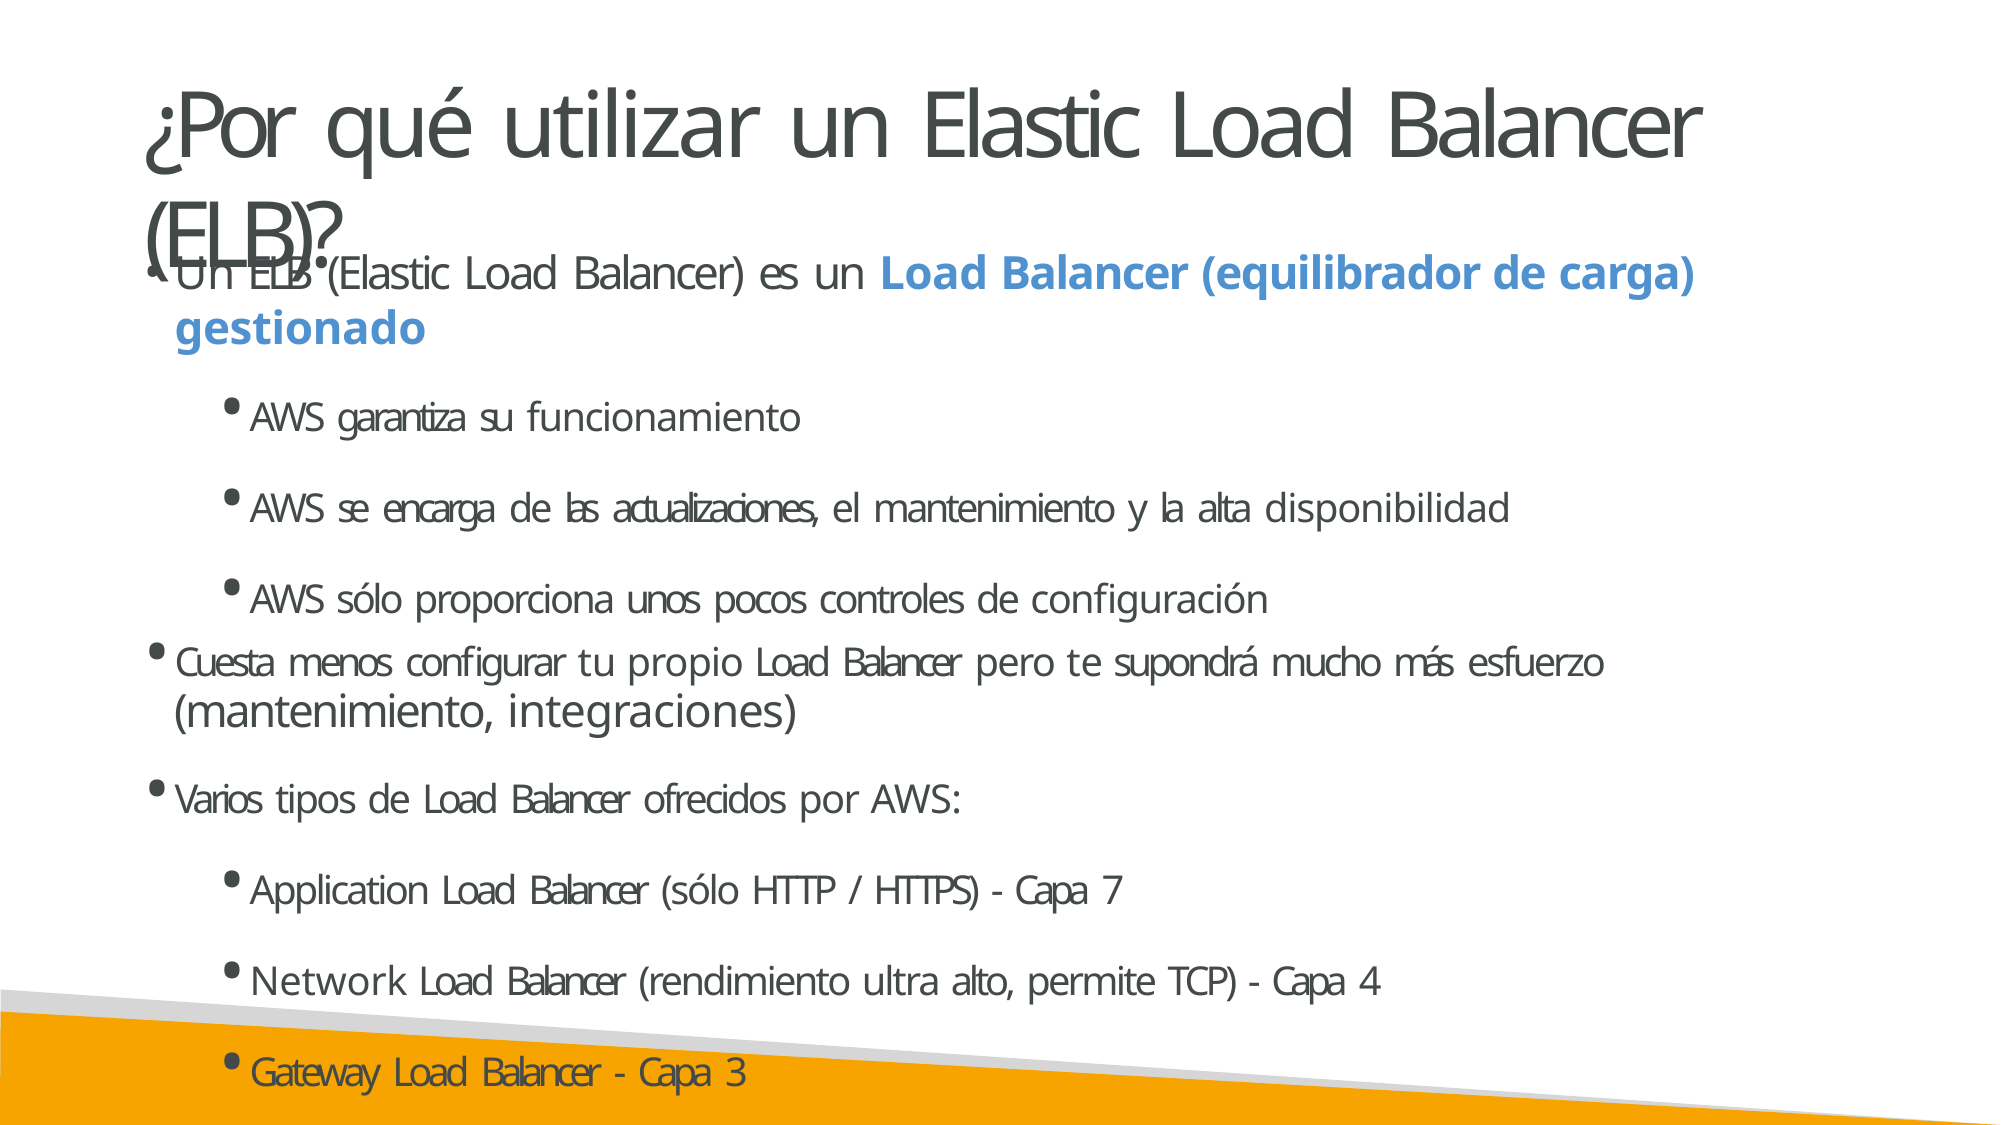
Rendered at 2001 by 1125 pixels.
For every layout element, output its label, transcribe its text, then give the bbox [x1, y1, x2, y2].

text_box Un ELB (Elastic Load Balancer) es un Load Balancer (equilibrador de carga) gestionado AWS garantiza su funcionamiento AWS se encarga de las actualizaciones, el mantenimiento y la alta disponibilidad AWS sólo proporciona unos pocos controles de configuración Cuesta menos configurar tu propio Load Balancer pero te supondrá mucho más esfuerzo (mantenimiento, integraciones) Varios tipos de Load Balancer ofrecidos por AWS: Application Load Balancer (sólo HTTP / HTTPS) - Capa 7 Network Load Balancer (rendimiento ultra alto, permite TCP) - Capa 4 Gateway Load Balancer - Capa 3 Classic Load Balancer (retirado en 2023) - Capa 4 y 7 [142, 231, 1847, 1125]
title ¿Por qué utilizar un Elastic Load Balancer (ELB)? [73, 63, 1927, 286]
